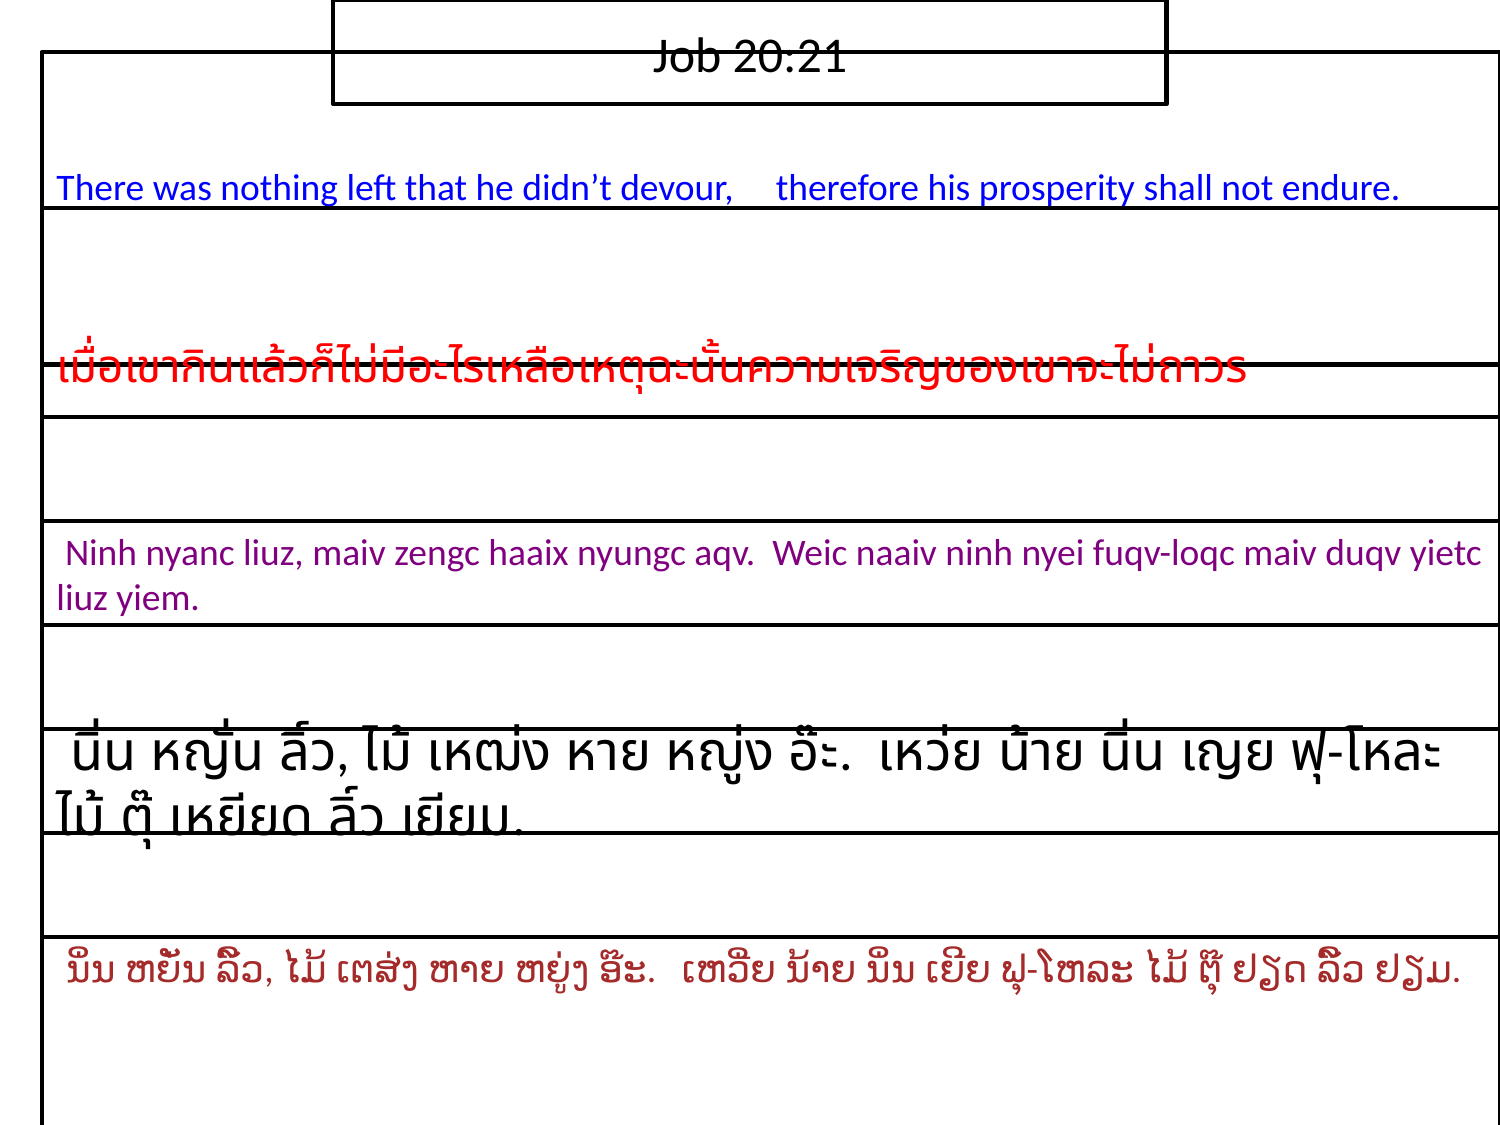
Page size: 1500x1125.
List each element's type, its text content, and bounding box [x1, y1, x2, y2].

text_box There was nothing left that he didn’t devour, therefore his prosperity shall not endure. [40, 50, 1500, 206]
text_box เมื่อ​เขา​กิน​แล้ว​ก็​ไม่​มี​อะไร​เหลือเหตุ​ฉะนั้น​ความ​เจริญ​ของ​เขา​จะ​ไม่​ถาวร [40, 206, 1500, 415]
text_box Ninh nyanc liuz, maiv zengc haaix nyungc aqv. Weic naaiv ninh nyei fuqv-loqc maiv duqv yietc liuz yiem. [40, 415, 1500, 623]
text_box Job 20:21 [331, 0, 1169, 50]
text_box นิ่น หญั่น ลิ์ว, ไม้ เหฒ่ง หาย หญู่ง อ๊ะ. เหว่ย น้าย นิ่น เญย ฟุ-โหละ ไม้ ตุ๊ เหยียด ลิ์ว เยียม. [40, 623, 1500, 831]
text_box ນິ່ນ ຫຍັ່ນ ລິ໌ວ, ໄມ້ ເຕສ່ງ ຫາຍ ຫຍູ່ງ ອ໊ະ. ເຫວີ່ຍ ນ້າຍ ນິ່ນ ເຍີຍ ຟຸ-ໂຫລະ ໄມ້ ຕຸ໊ ຢຽດ ລິ໌ວ ຢຽມ. [40, 831, 1500, 1125]
